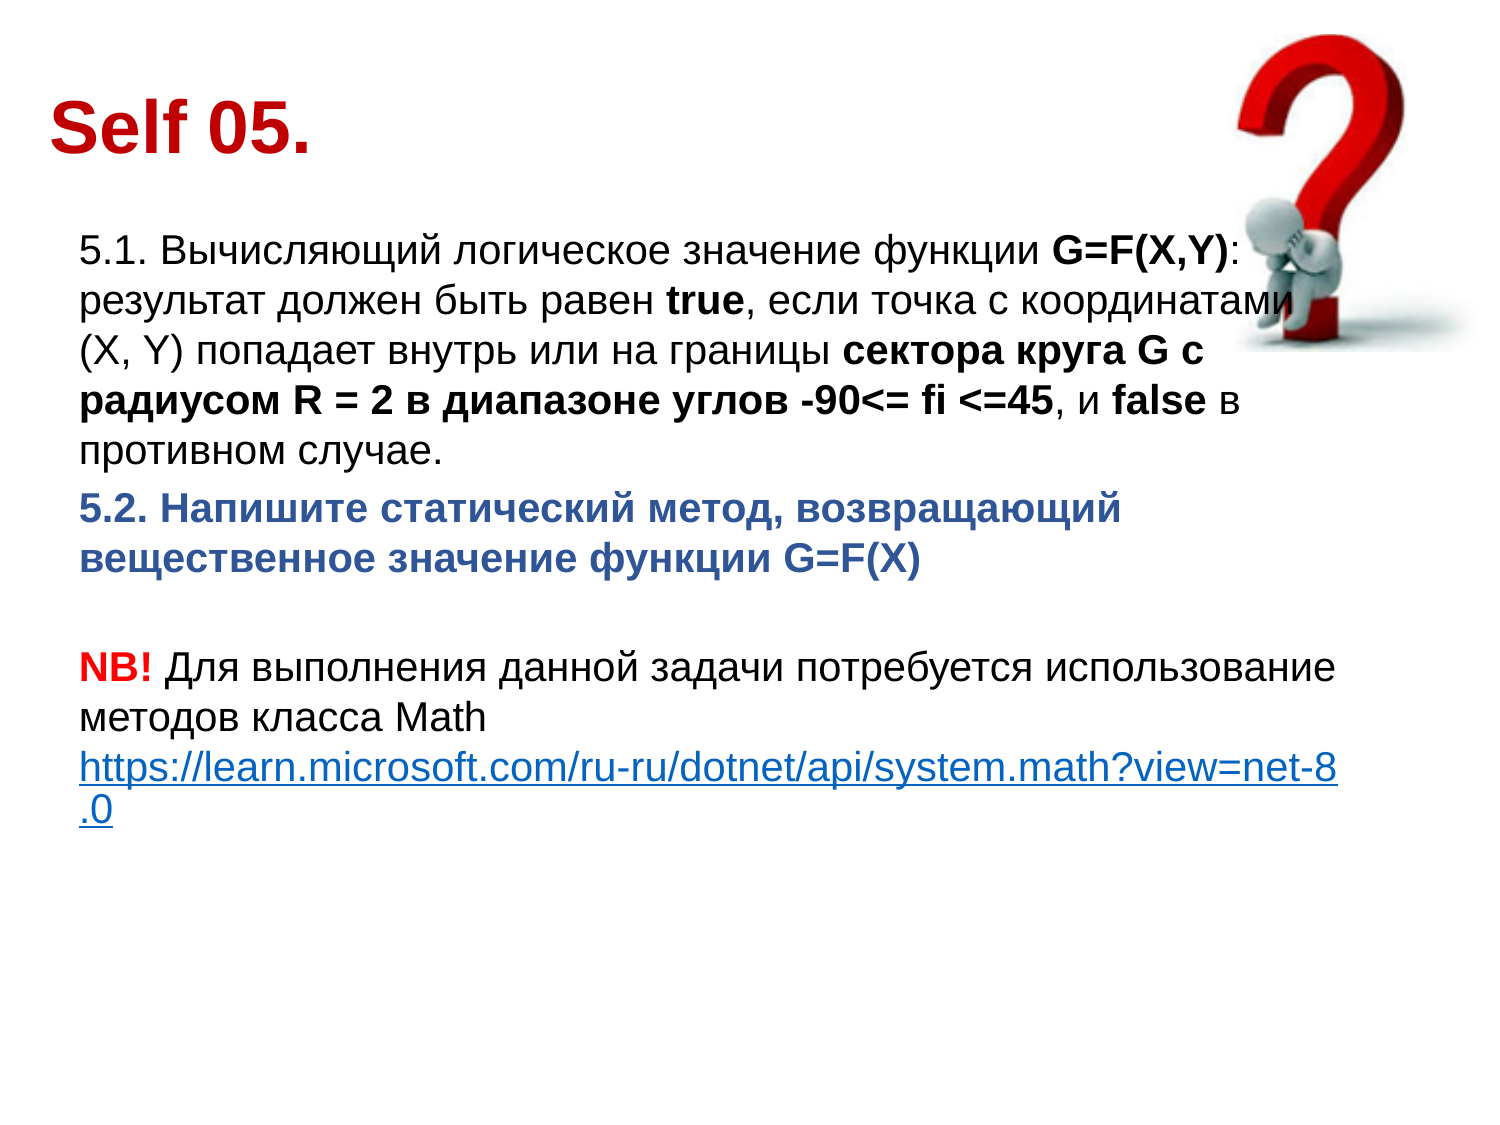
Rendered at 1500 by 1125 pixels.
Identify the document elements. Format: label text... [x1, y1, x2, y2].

title Self 05. [34, 59, 1144, 198]
picture [1143, 34, 1479, 352]
